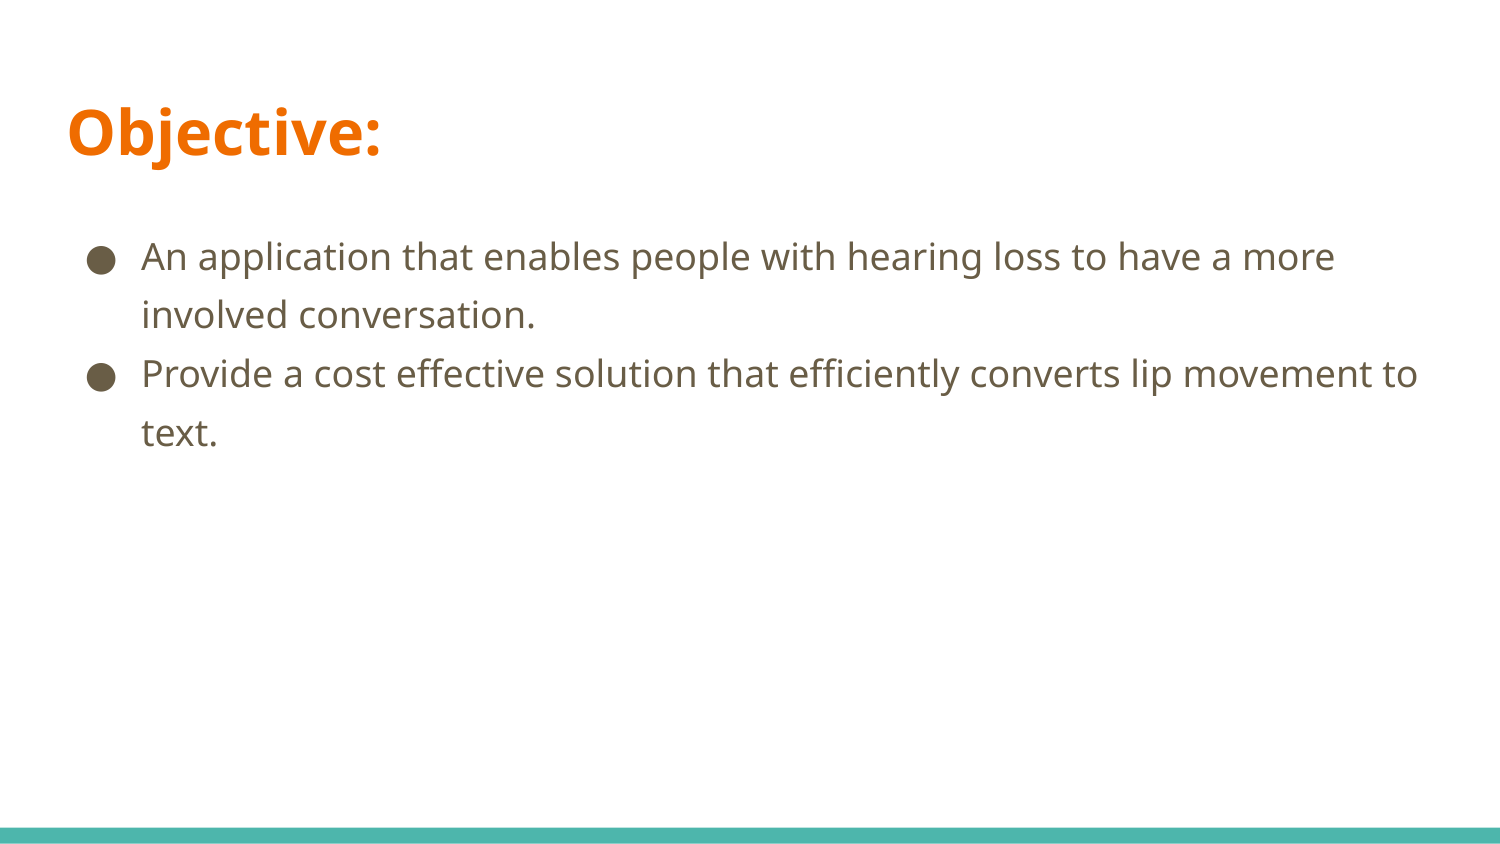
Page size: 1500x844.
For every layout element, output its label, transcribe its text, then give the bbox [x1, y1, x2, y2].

title Objective: [51, 72, 1449, 189]
list An application that enables people with hearing loss to have a more involved conversation. Provide a cost effective solution that efficiently converts lip movement to text. [51, 207, 1449, 750]
